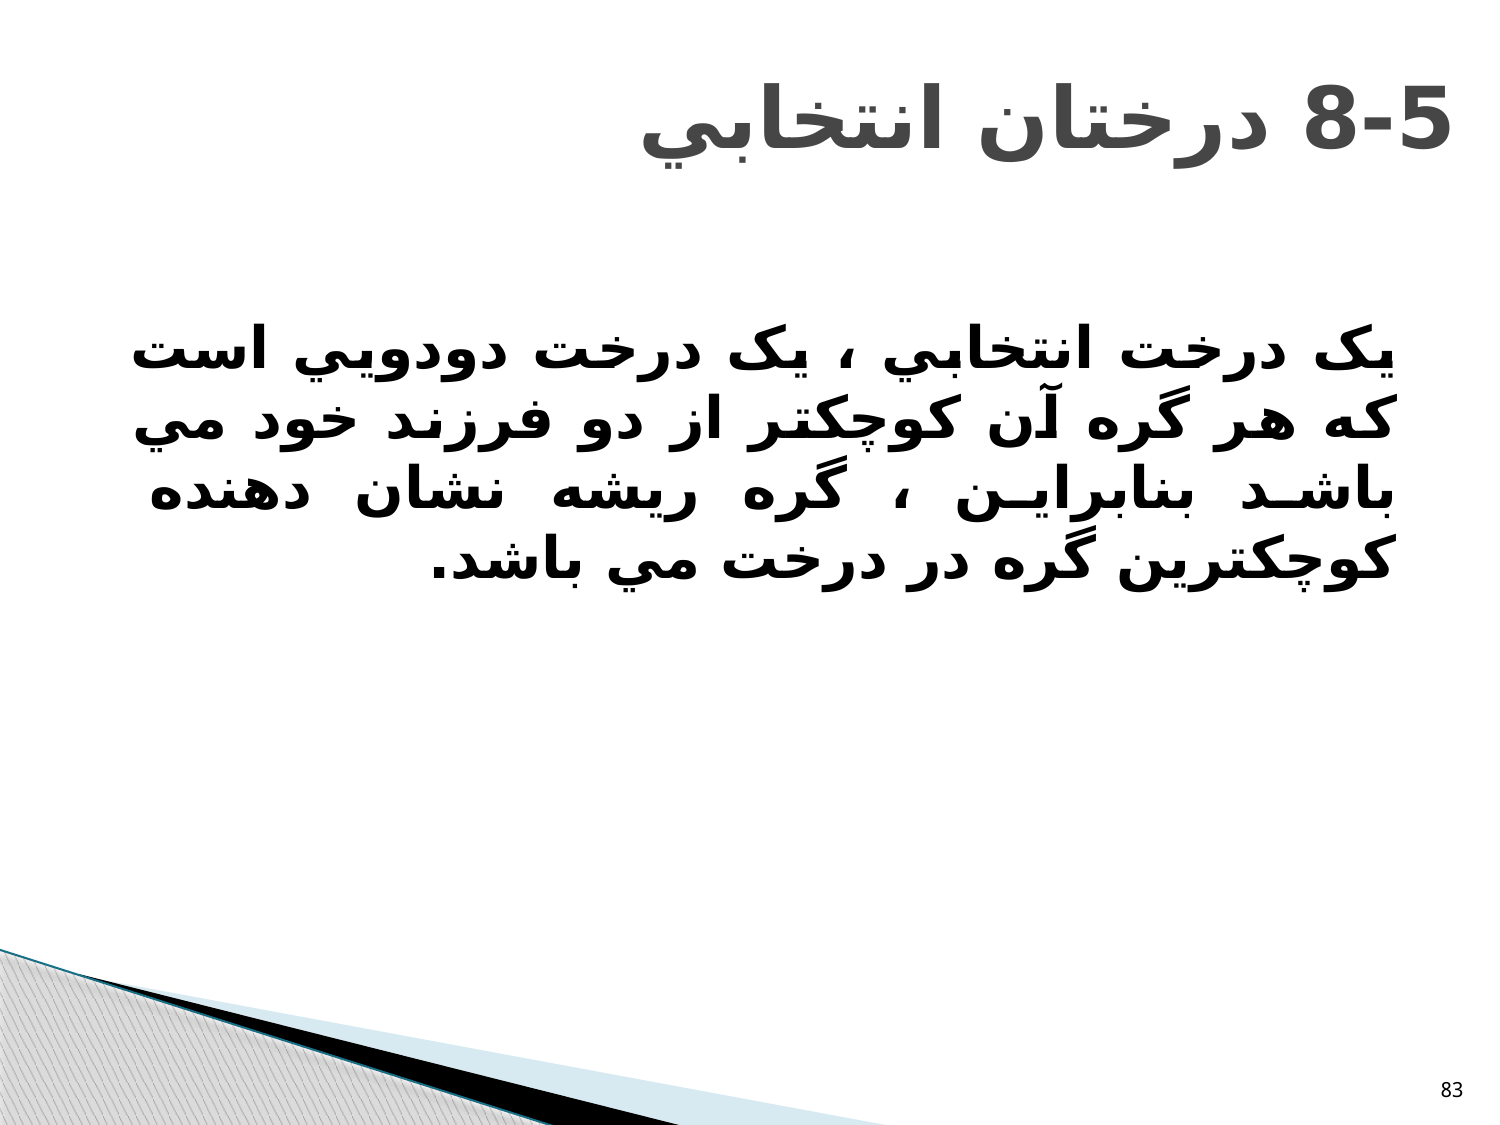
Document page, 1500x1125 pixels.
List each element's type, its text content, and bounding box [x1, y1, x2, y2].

slide_number 83 [1418, 1051, 1479, 1112]
title 8-5 درختان انتخابي [29, 45, 1471, 185]
text_box يک درخت انتخابي ، يک درخت دودويي است که هر گره آن کوچکتر از دو فرزند خود مي باشد بنابراين ، گره ريشه نشان دهنده کوچکترين گره در درخت مي باشد. [112, 302, 1412, 598]
